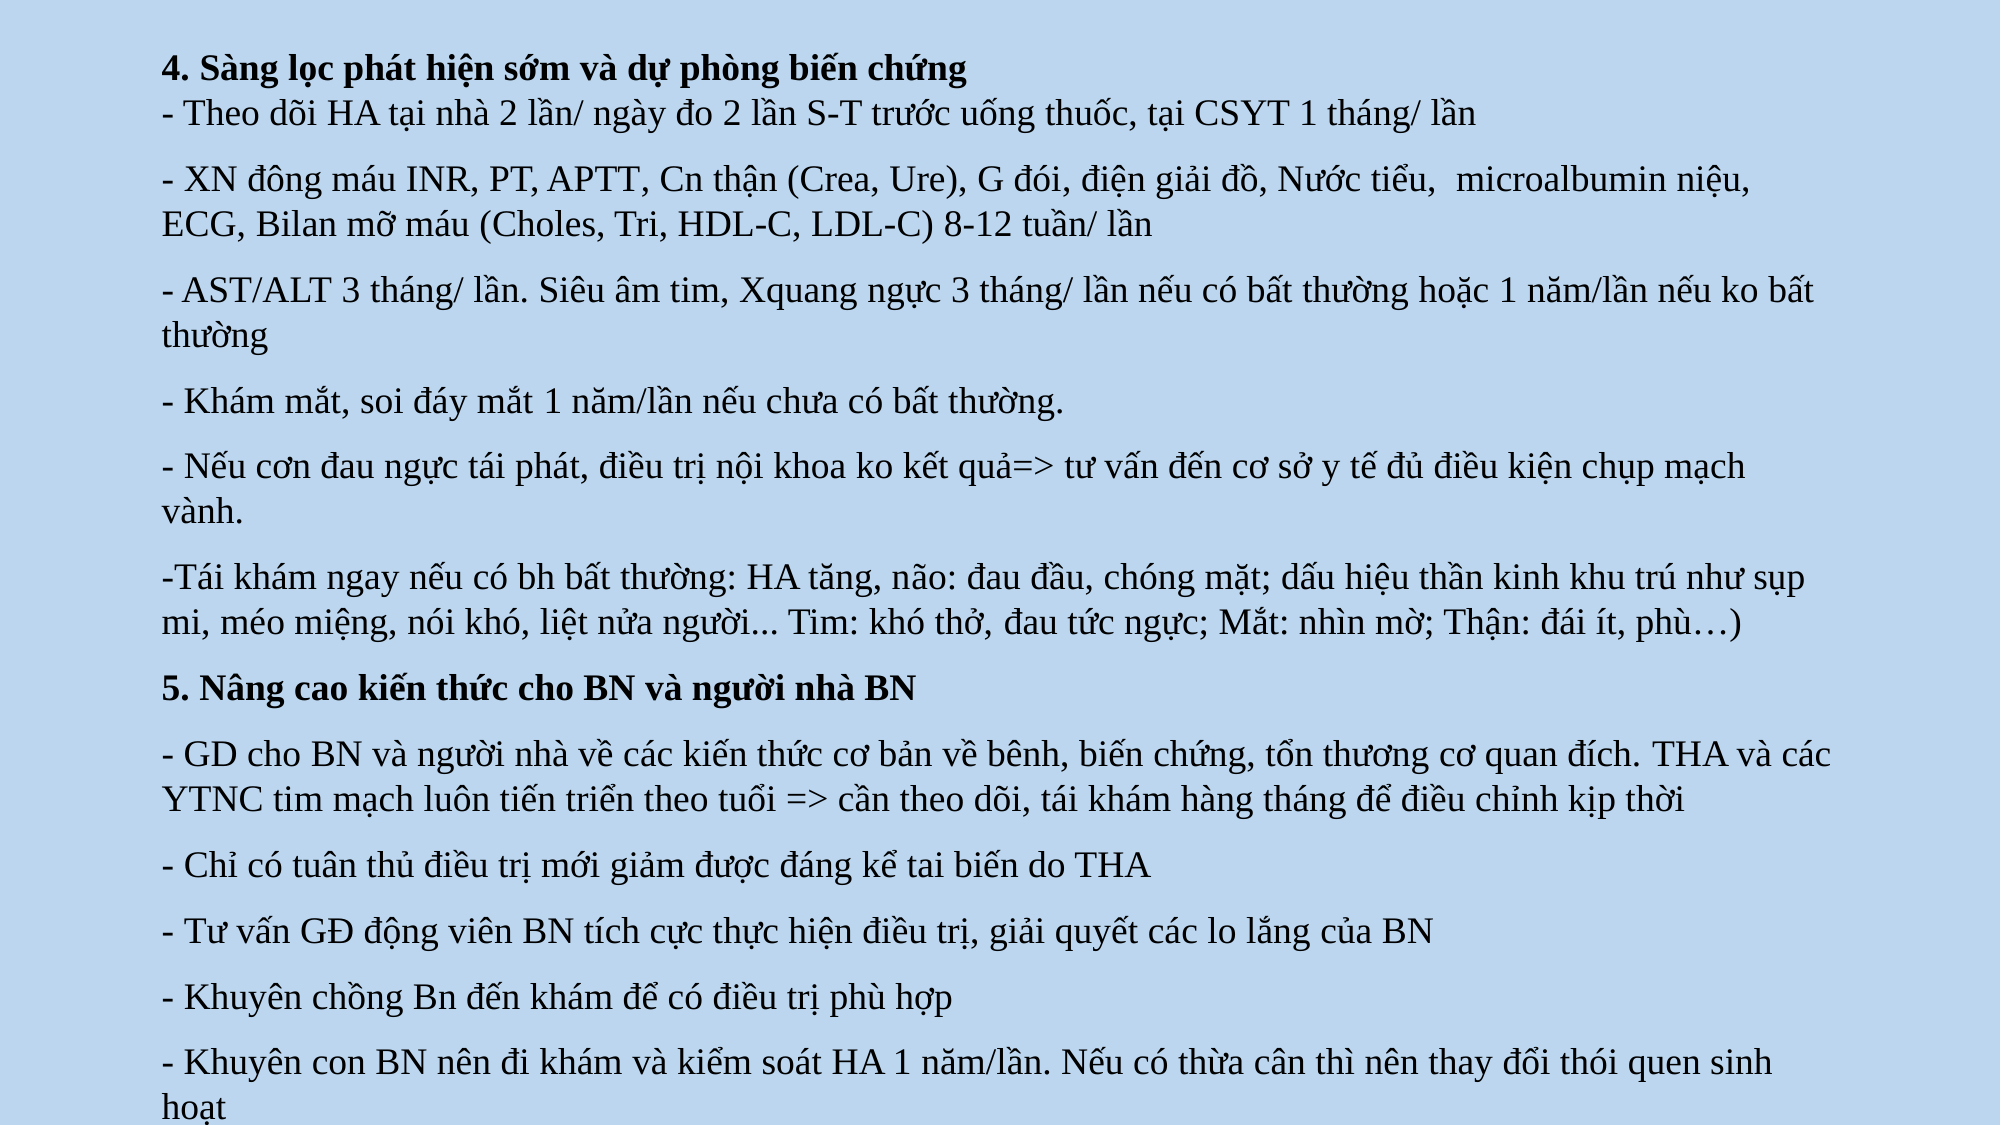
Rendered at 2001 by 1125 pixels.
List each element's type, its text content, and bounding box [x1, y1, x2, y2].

subtitle 4. Sàng lọc phát hiện sớm và dự phòng biến chứng - Theo dõi HA tại nhà 2 lần/ ngày đo 2 lần S-T trước uống thuốc, tại CSYT 1 tháng/ lần - XN đông máu INR, PT, APTT, Cn thận (Crea, Ure), G đói, điện giải đồ, Nước tiểu, microalbumin niệu, ECG, Bilan mỡ máu (Choles, Tri, HDL-C, LDL-C) 8-12 tuần/ lần - AST/ALT 3 tháng/ lần. Siêu âm tim, Xquang ngực 3 tháng/ lần nếu có bất thường hoặc 1 năm/lần nếu ko bất thường - Khám mắt, soi đáy mắt 1 năm/lần nếu chưa có bất thường. - Nếu cơn đau ngực tái phát, điều trị nội khoa ko kết quả=> tư vấn đến cơ sở y tế đủ điều kiện chụp mạch vành. -Tái khám ngay nếu có bh bất thường: HA tăng, não: đau đầu, chóng mặt; dấu hiệu thần kinh khu trú như sụp mi, méo miệng, nói khó, liệt nửa người... Tim: khó thở, đau tức ngực; Mắt: nhìn mờ; Thận: đái ít, phù…) 5. Nâng cao kiến thức cho BN và người nhà BN - GD cho BN và người nhà về các kiến thức cơ bản về bênh, biến chứng, tổn thương cơ quan đích. THA và các YTNC tim mạch luôn tiến triển theo tuổi => cần theo dõi, tái khám hàng tháng để điều chỉnh kịp thời - Chỉ có tuân thủ điều trị mới giảm được đáng kể tai biến do THA - Tư vấn GĐ động viên BN tích cực thực hiện điều trị, giải quyết các lo lắng của BN - Khuyên chồng Bn đến khám để có điều trị phù hợp - Khuyên con BN nên đi khám và kiểm soát HA 1 năm/lần. Nếu có thừa cân thì nên thay đổi thói quen sinh hoạt [146, 35, 1854, 1125]
